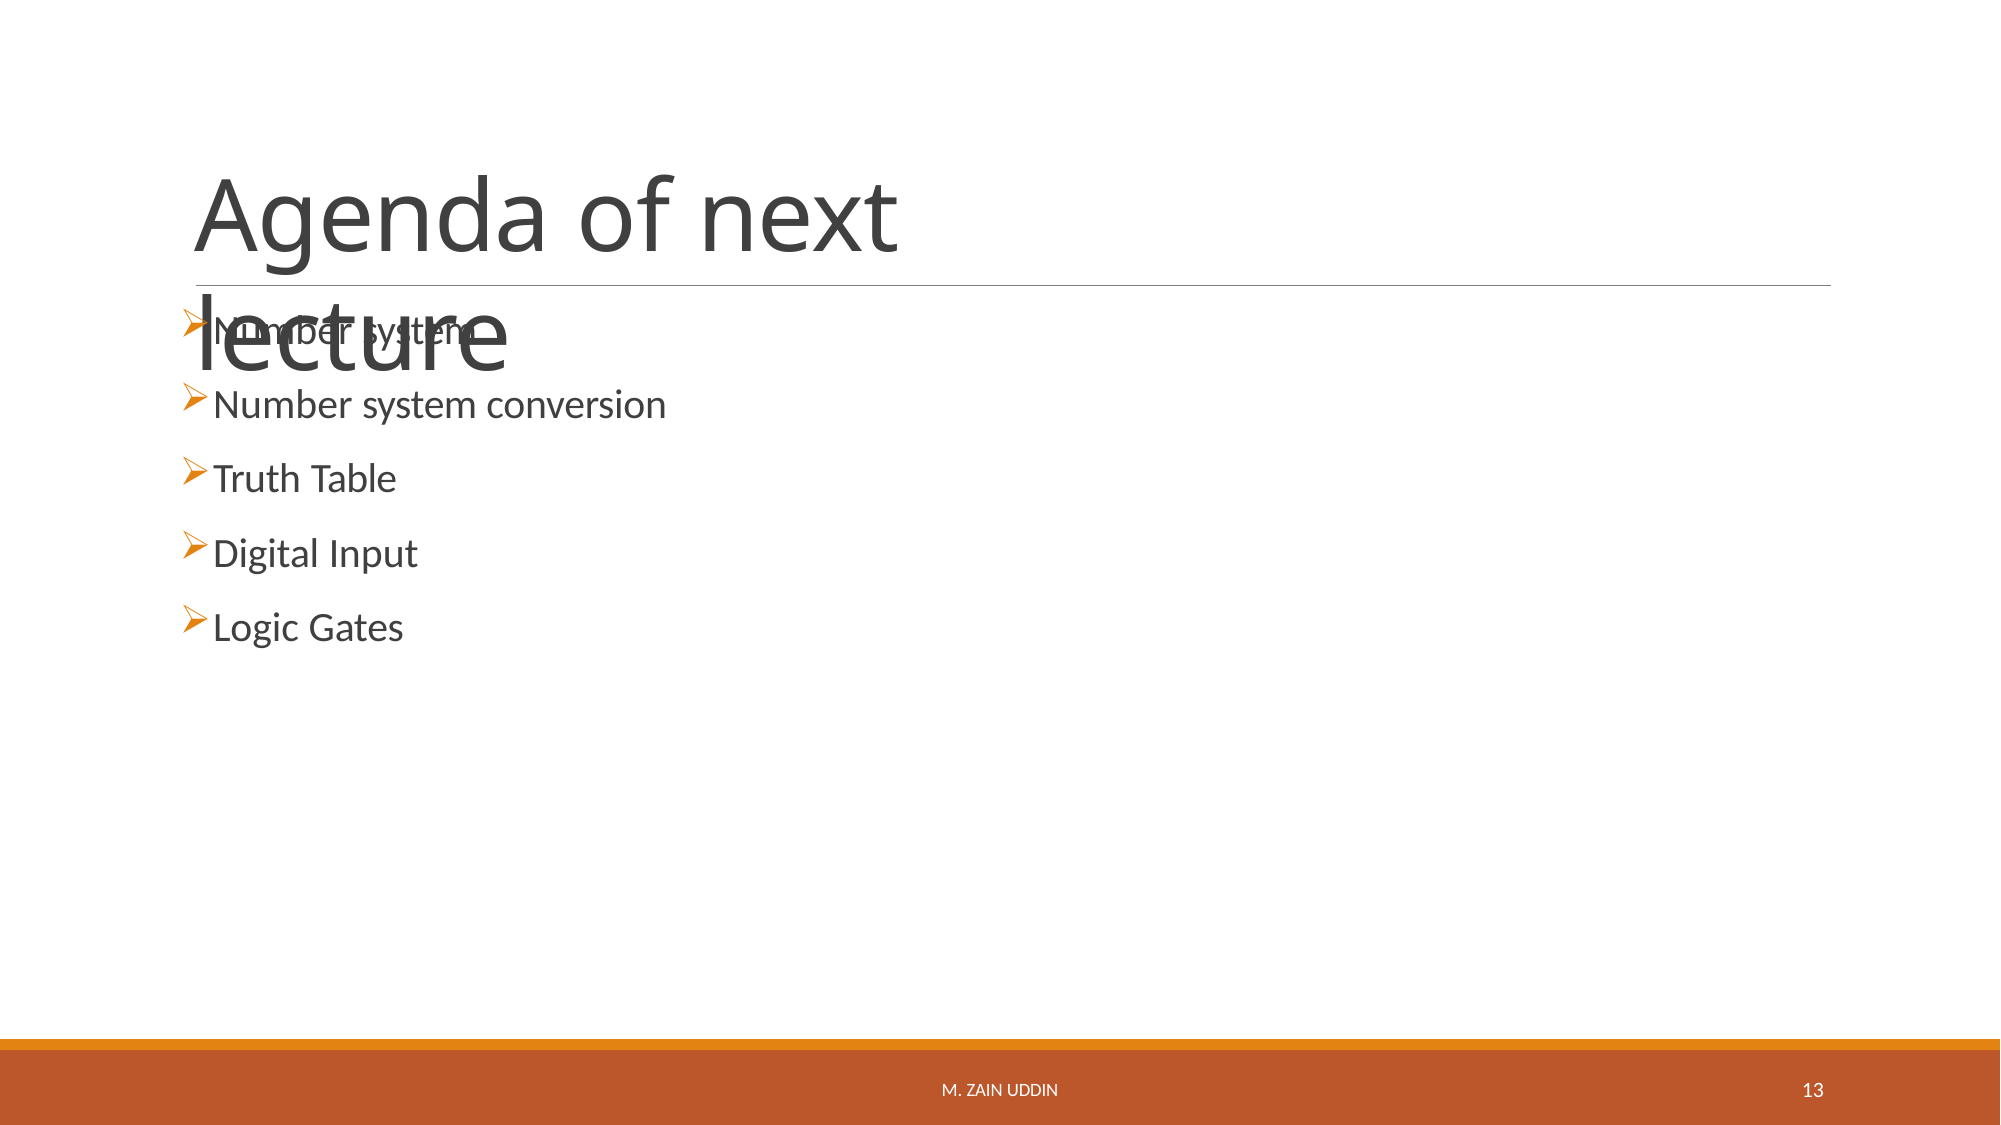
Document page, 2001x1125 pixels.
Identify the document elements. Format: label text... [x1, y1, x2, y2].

text_box Number system Number system conversion Truth Table Digital Input Logic Gates [177, 276, 674, 650]
text_box M. ZAIN UDDIN [939, 1075, 1062, 1100]
title Agenda of next lecture [192, 148, 1086, 391]
text_box 13 [1799, 1073, 1827, 1102]
